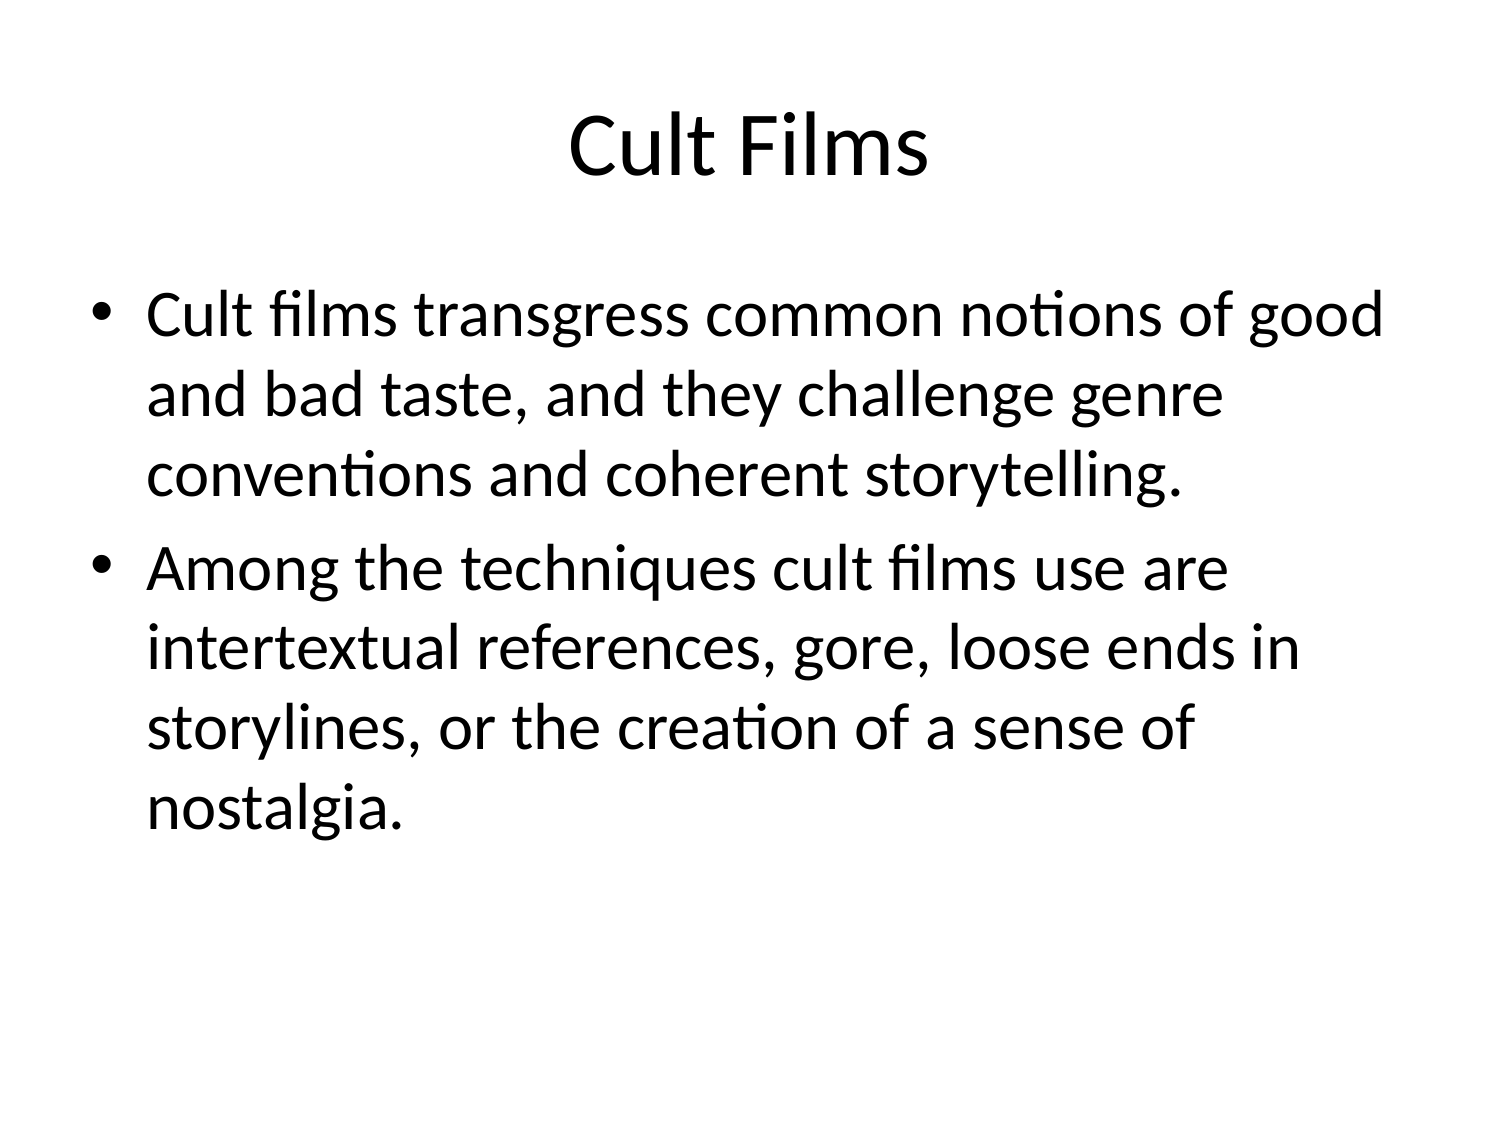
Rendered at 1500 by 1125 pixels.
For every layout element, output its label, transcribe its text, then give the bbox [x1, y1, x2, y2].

title Cult Films [75, 45, 1425, 233]
list Cult films transgress common notions of good and bad taste, and they challenge genre conventions and coherent storytelling. Among the techniques cult films use are intertextual references, gore, loose ends in storylines, or the creation of a sense of nostalgia. [75, 262, 1425, 1005]
